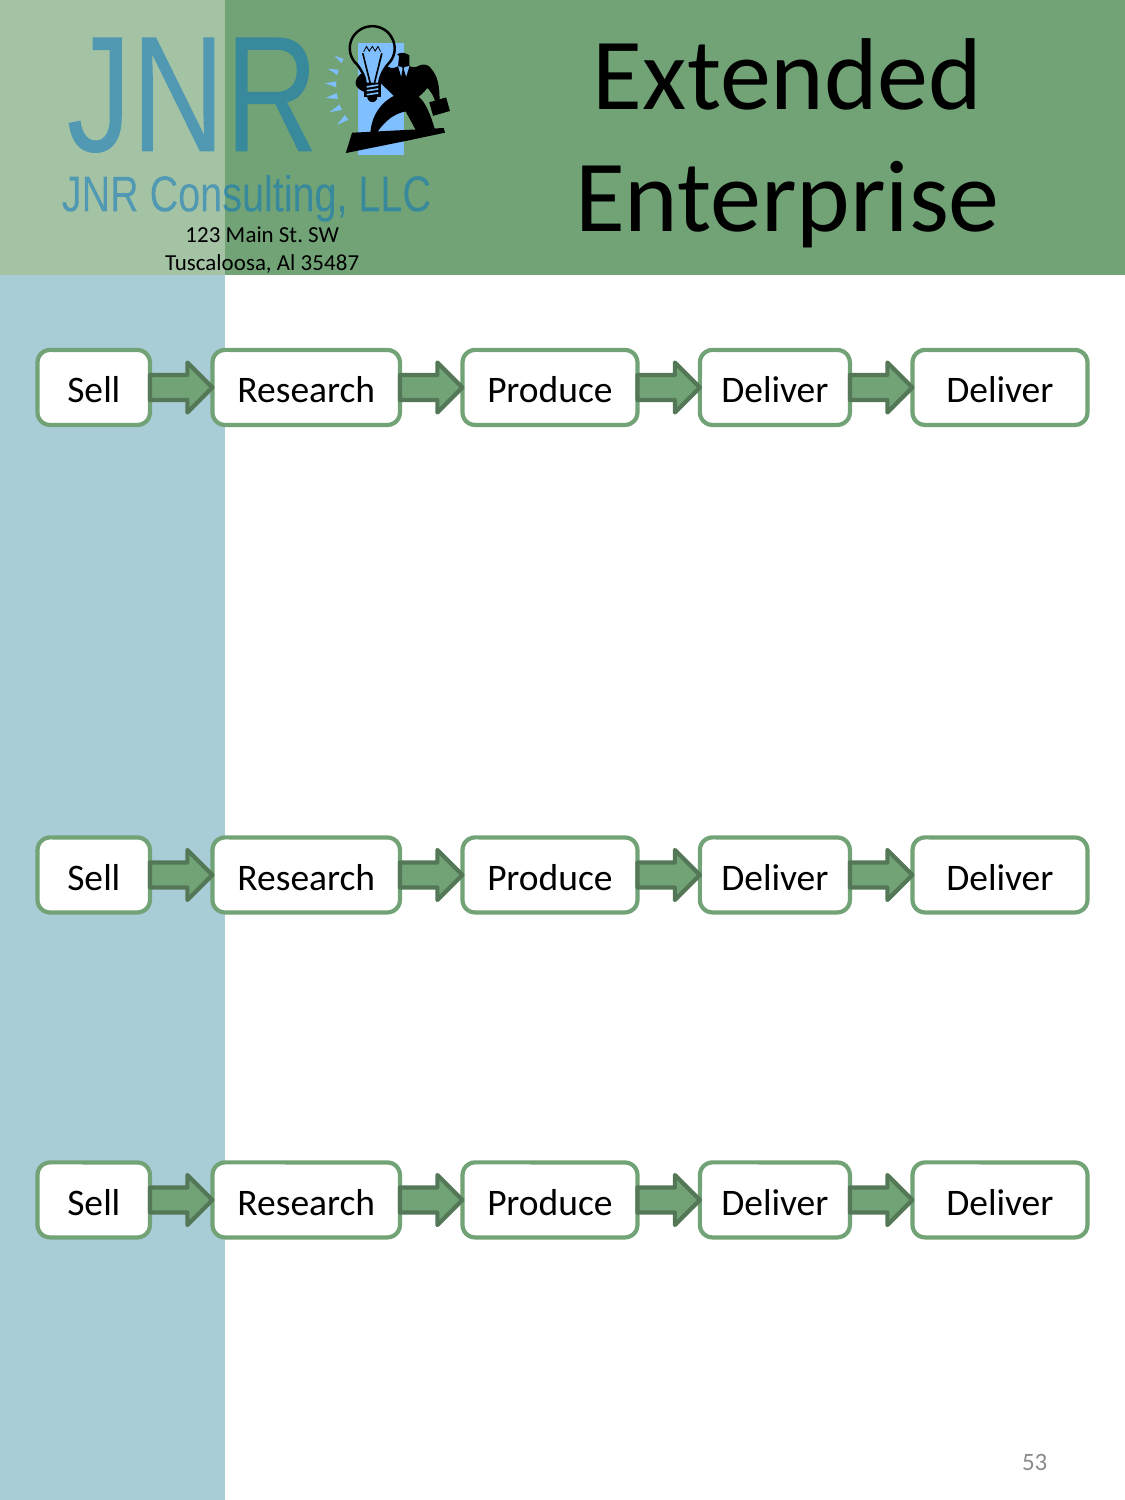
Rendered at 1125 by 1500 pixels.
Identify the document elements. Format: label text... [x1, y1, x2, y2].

text_box Sell [35, 835, 153, 915]
text_box Extended Enterprise [449, 0, 1125, 260]
text_box [847, 848, 915, 902]
text_box Deliver [910, 835, 1090, 915]
text_box Deliver [697, 347, 853, 428]
text_box Deliver [697, 835, 853, 915]
text_box Produce [460, 835, 640, 915]
text_box [397, 1173, 465, 1227]
text_box Deliver [910, 1160, 1090, 1240]
text_box Deliver [910, 347, 1090, 428]
text_box [635, 360, 703, 415]
text_box Research [210, 347, 403, 428]
text_box Sell [35, 347, 153, 428]
text_box Research [210, 1160, 403, 1240]
text_box [847, 360, 915, 415]
slide_number 53 [800, 1420, 1063, 1500]
text_box Produce [460, 347, 640, 428]
text_box [635, 848, 703, 902]
text_box Sell [35, 1160, 153, 1240]
text_box [397, 360, 465, 415]
text_box Produce [460, 1160, 640, 1240]
text_box [147, 848, 215, 902]
text_box [847, 1173, 915, 1227]
text_box [147, 360, 215, 415]
text_box [147, 1173, 215, 1227]
text_box [635, 1173, 703, 1227]
text_box Deliver [697, 1160, 853, 1240]
text_box [397, 848, 465, 902]
text_box Research [210, 835, 403, 915]
